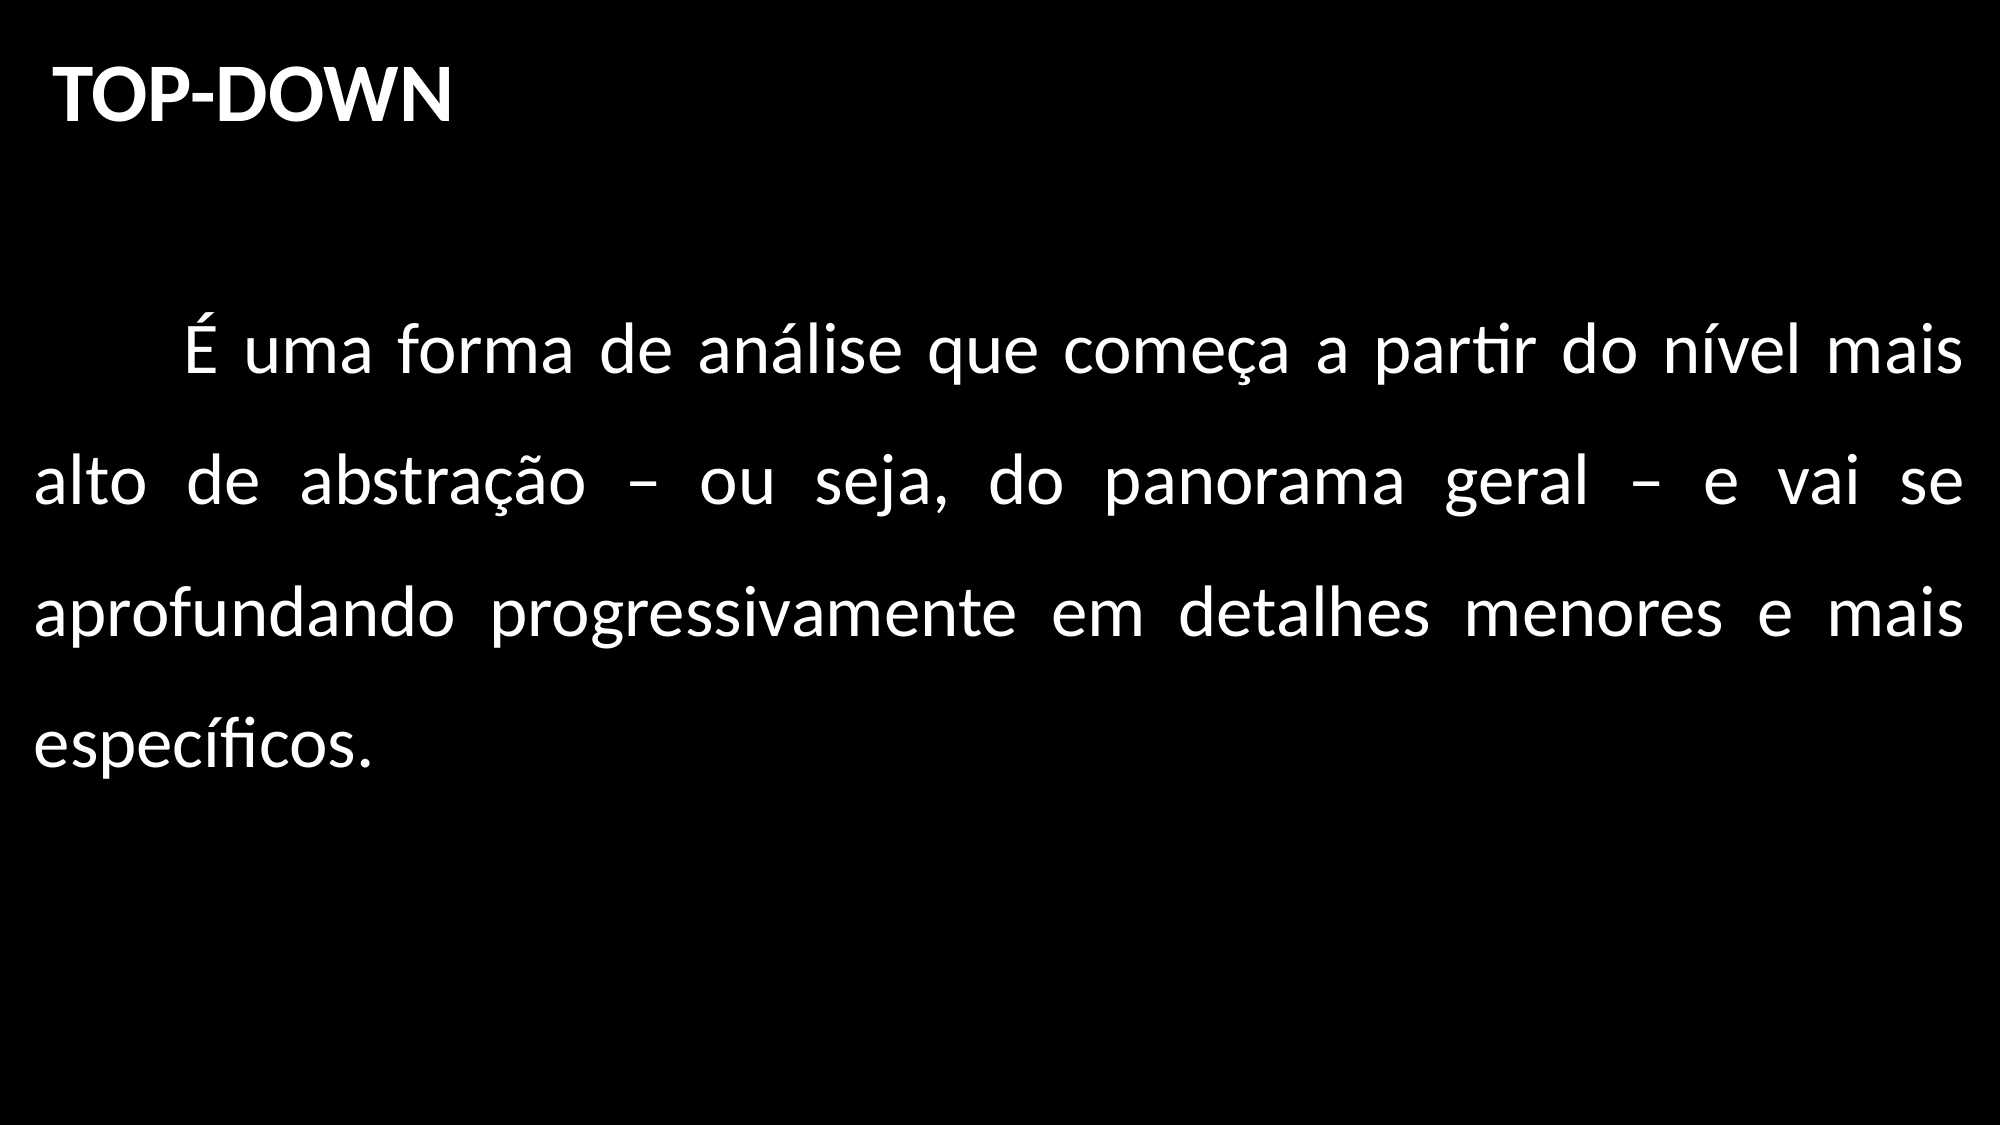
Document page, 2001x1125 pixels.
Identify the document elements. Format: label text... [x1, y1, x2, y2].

text_box É uma forma de análise que começa a partir do nível mais alto de abstração – ou seja, do panorama geral – e vai se aprofundando progressivamente em detalhes menores e mais específicos. [19, 249, 1981, 790]
text_box TOP-DOWN [38, 31, 1886, 146]
